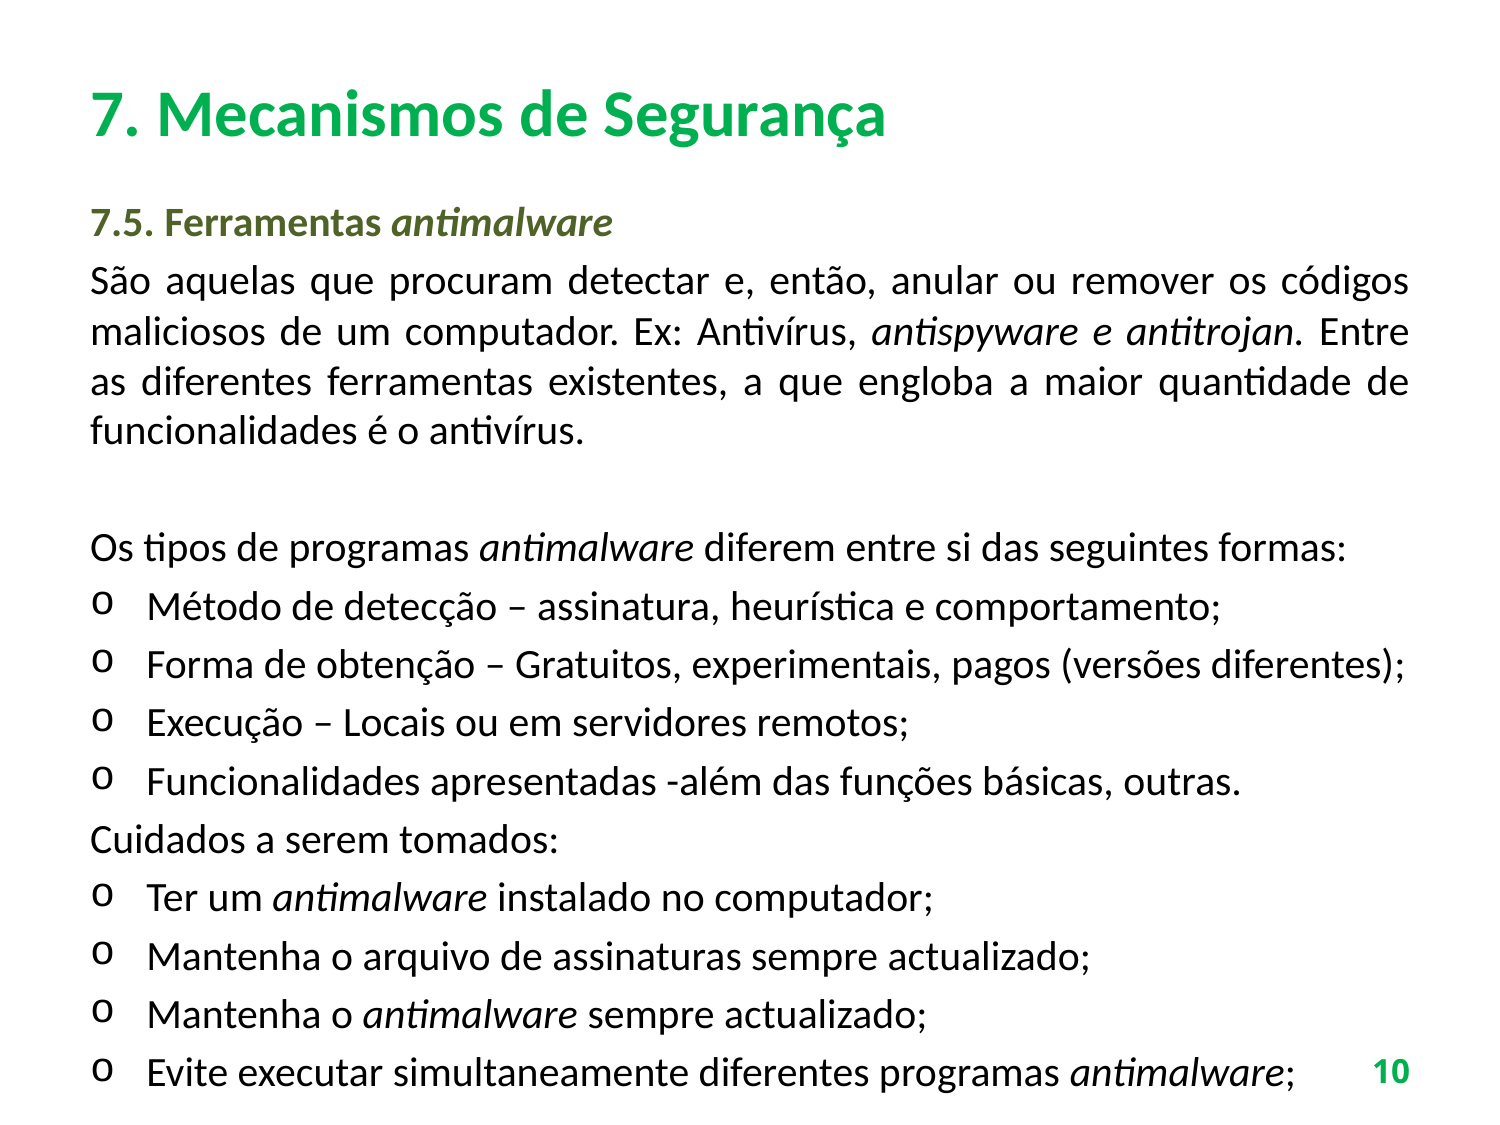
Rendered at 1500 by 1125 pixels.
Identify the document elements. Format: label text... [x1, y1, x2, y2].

list 7.5. Ferramentas antimalware São aquelas que procuram detectar e, então, anular ou remover os códigos maliciosos de um computador. Ex: Antivírus, antispyware e antitrojan. Entre as diferentes ferramentas existentes, a que engloba a maior quantidade de funcionalidades é o antivírus. Os tipos de programas antimalware diferem entre si das seguintes formas: Método de detecção – assinatura, heurística e comportamento; Forma de obtenção – Gratuitos, experimentais, pagos (versões diferentes); Execução – Locais ou em servidores remotos; Funcionalidades apresentadas -além das funções básicas, outras. Cuidados a serem tomados: Ter um antimalware instalado no computador; Mantenha o arquivo de assinaturas sempre actualizado; Mantenha o antimalware sempre actualizado; Evite executar simultaneamente diferentes programas antimalware; [75, 187, 1425, 1063]
title 7. Mecanismos de Segurança [75, 45, 1425, 175]
slide_number 10 [1074, 1042, 1425, 1103]
